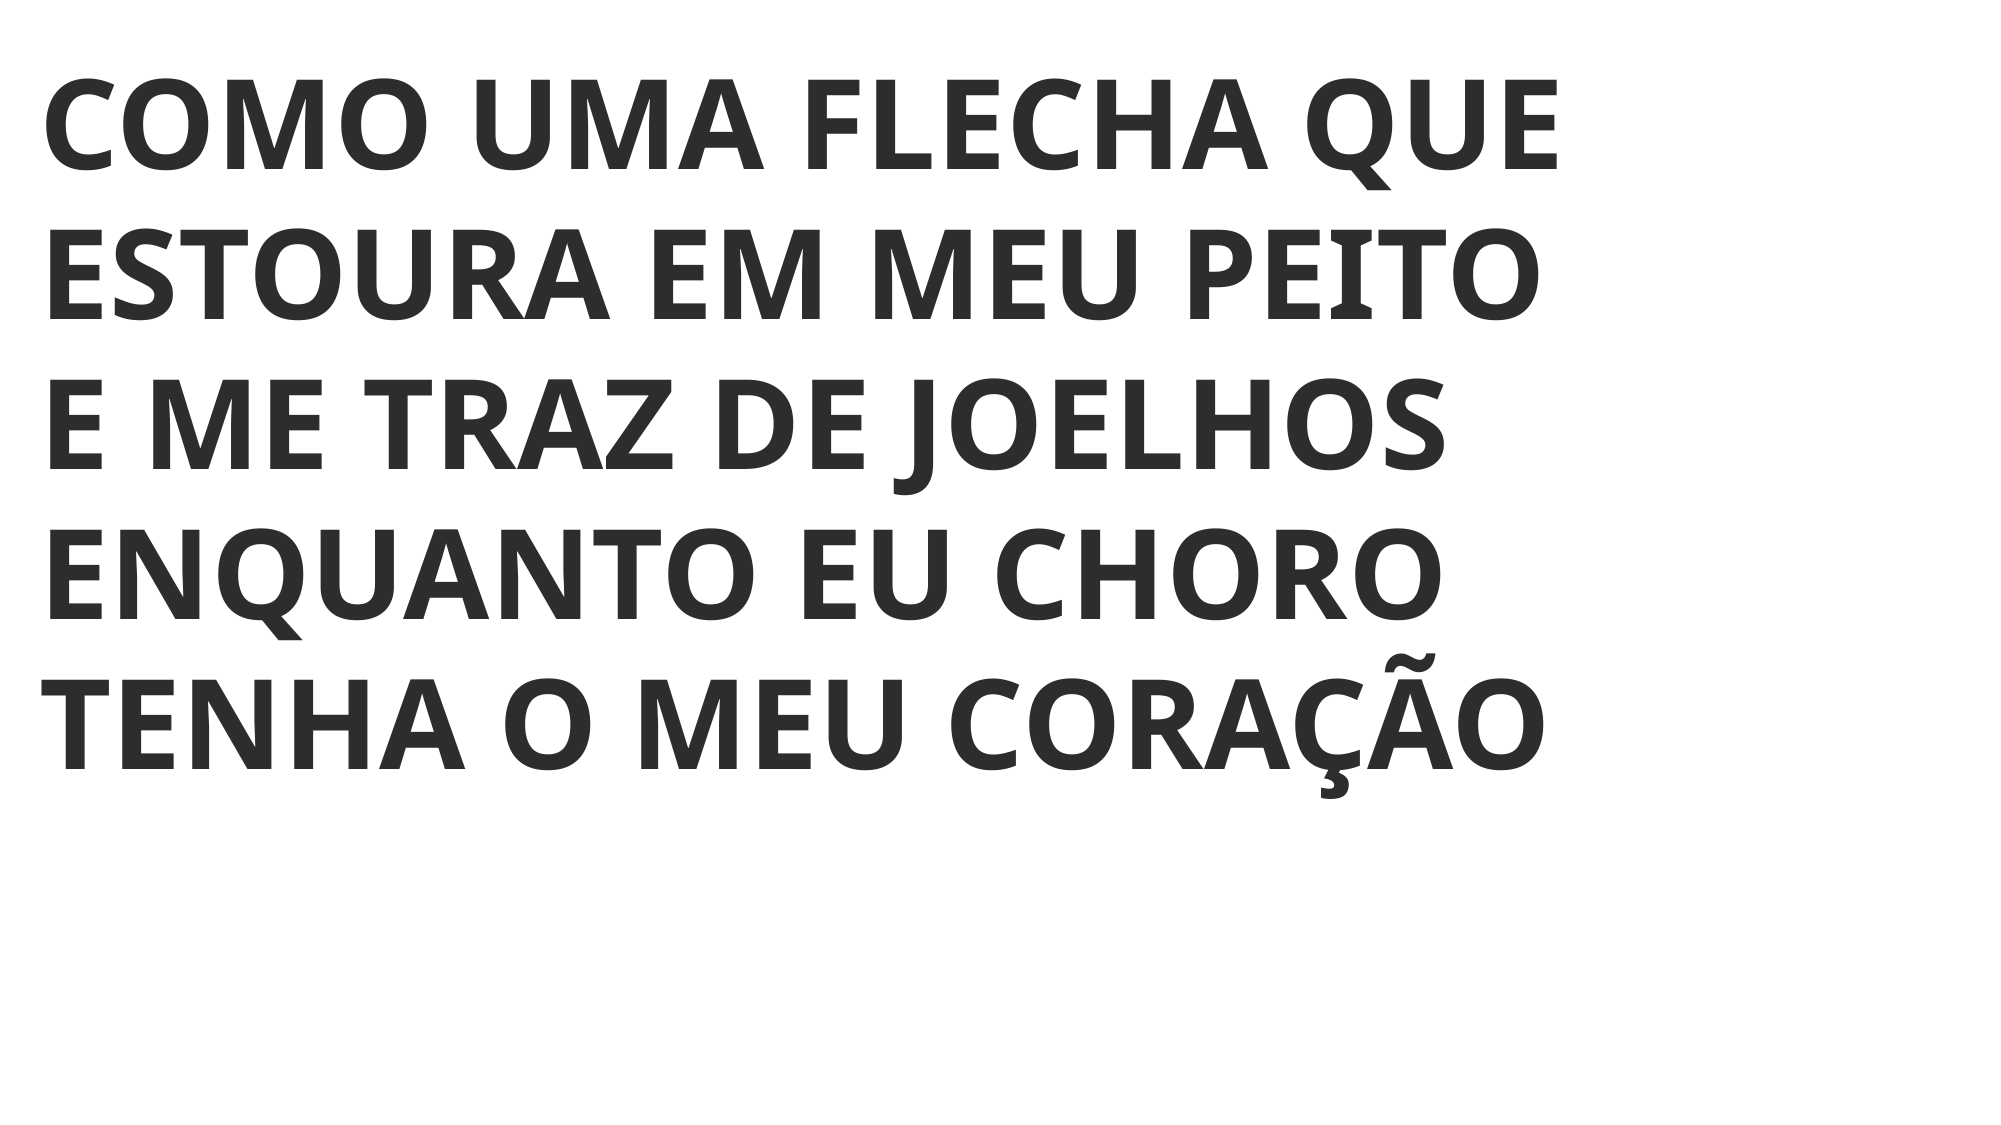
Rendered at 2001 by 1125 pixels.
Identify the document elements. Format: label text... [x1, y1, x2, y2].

text_box COMO UMA FLECHA QUE ESTOURA EM MEU PEITO E ME TRAZ DE JOELHOS ENQUANTO EU CHORO TENHA O MEU CORAÇÃO [24, 36, 1936, 802]
